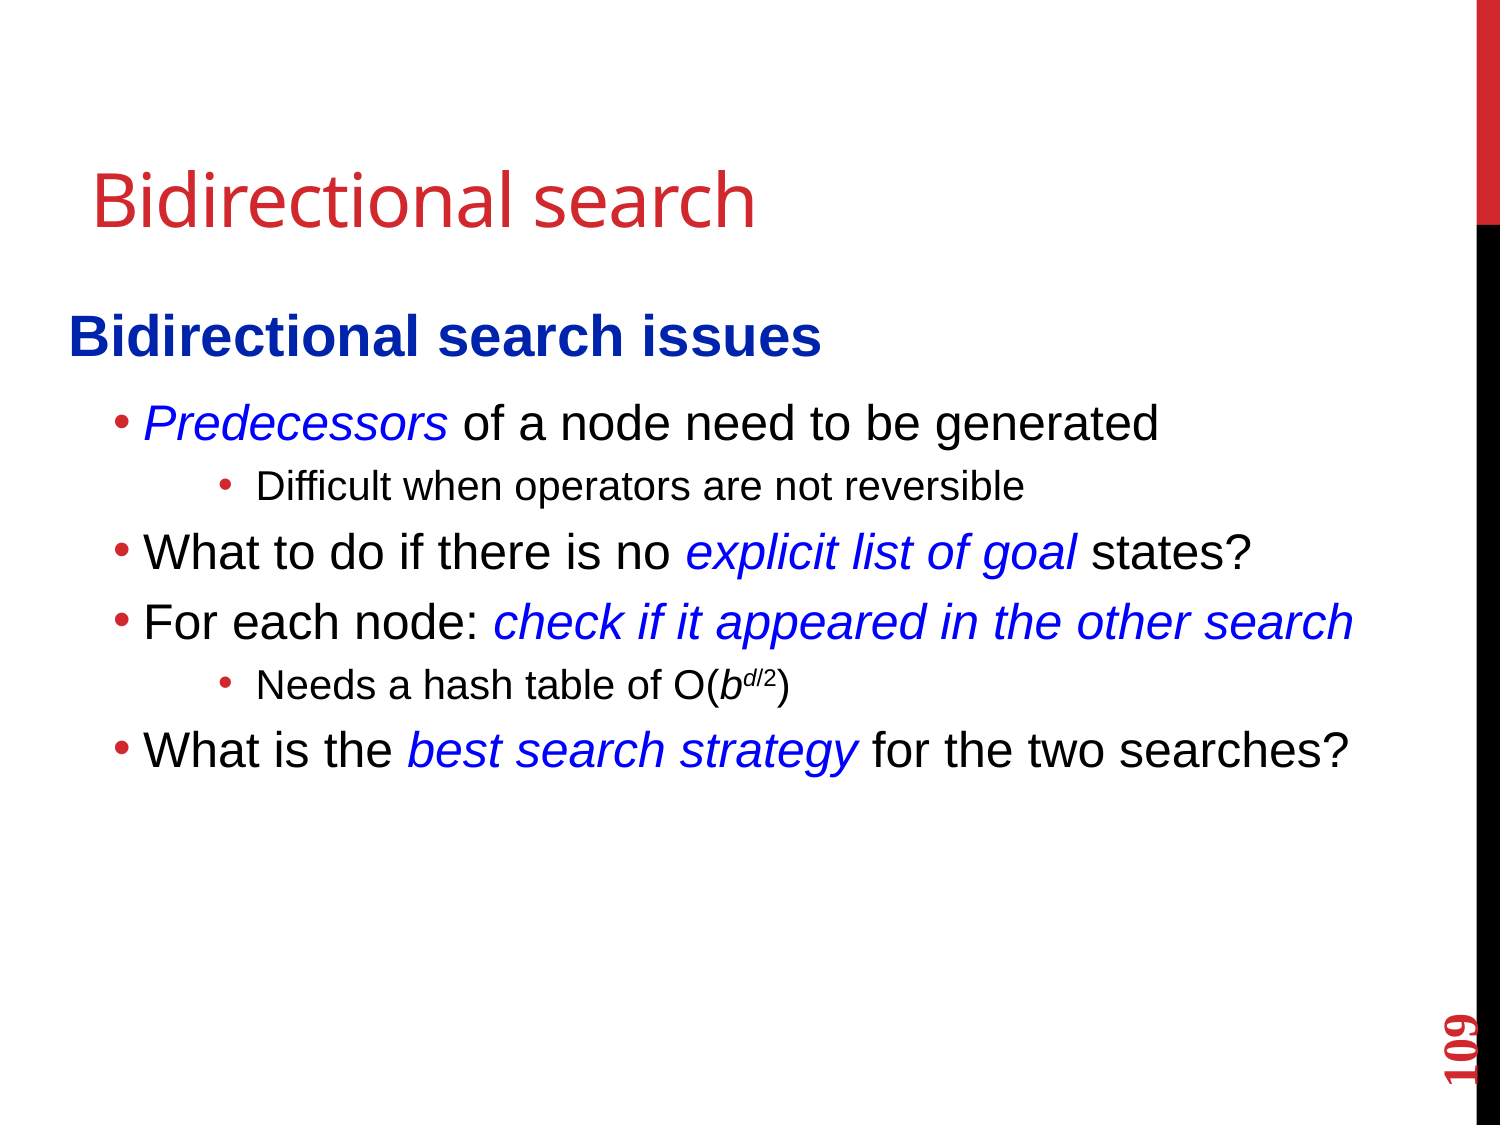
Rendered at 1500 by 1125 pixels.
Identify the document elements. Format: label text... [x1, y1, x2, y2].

list Bidirectional search issues Predecessors of a node need to be generated Difficult when operators are not reversible What to do if there is no explicit list of goal states? For each node: check if it appeared in the other search Needs a hash table of O(bd/2) What is the best search strategy for the two searches? [53, 290, 1429, 1073]
slide_number 109 [1427, 887, 1488, 1104]
title Bidirectional search [75, 25, 1025, 250]
